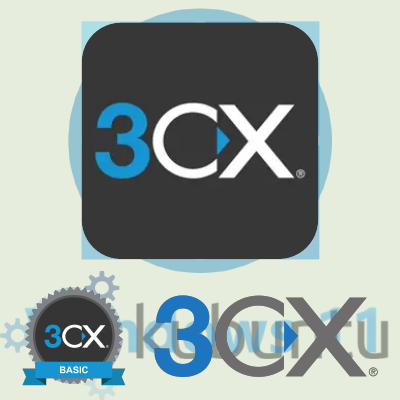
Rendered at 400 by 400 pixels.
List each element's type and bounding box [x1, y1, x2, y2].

text_box [0, 0, 400, 400]
